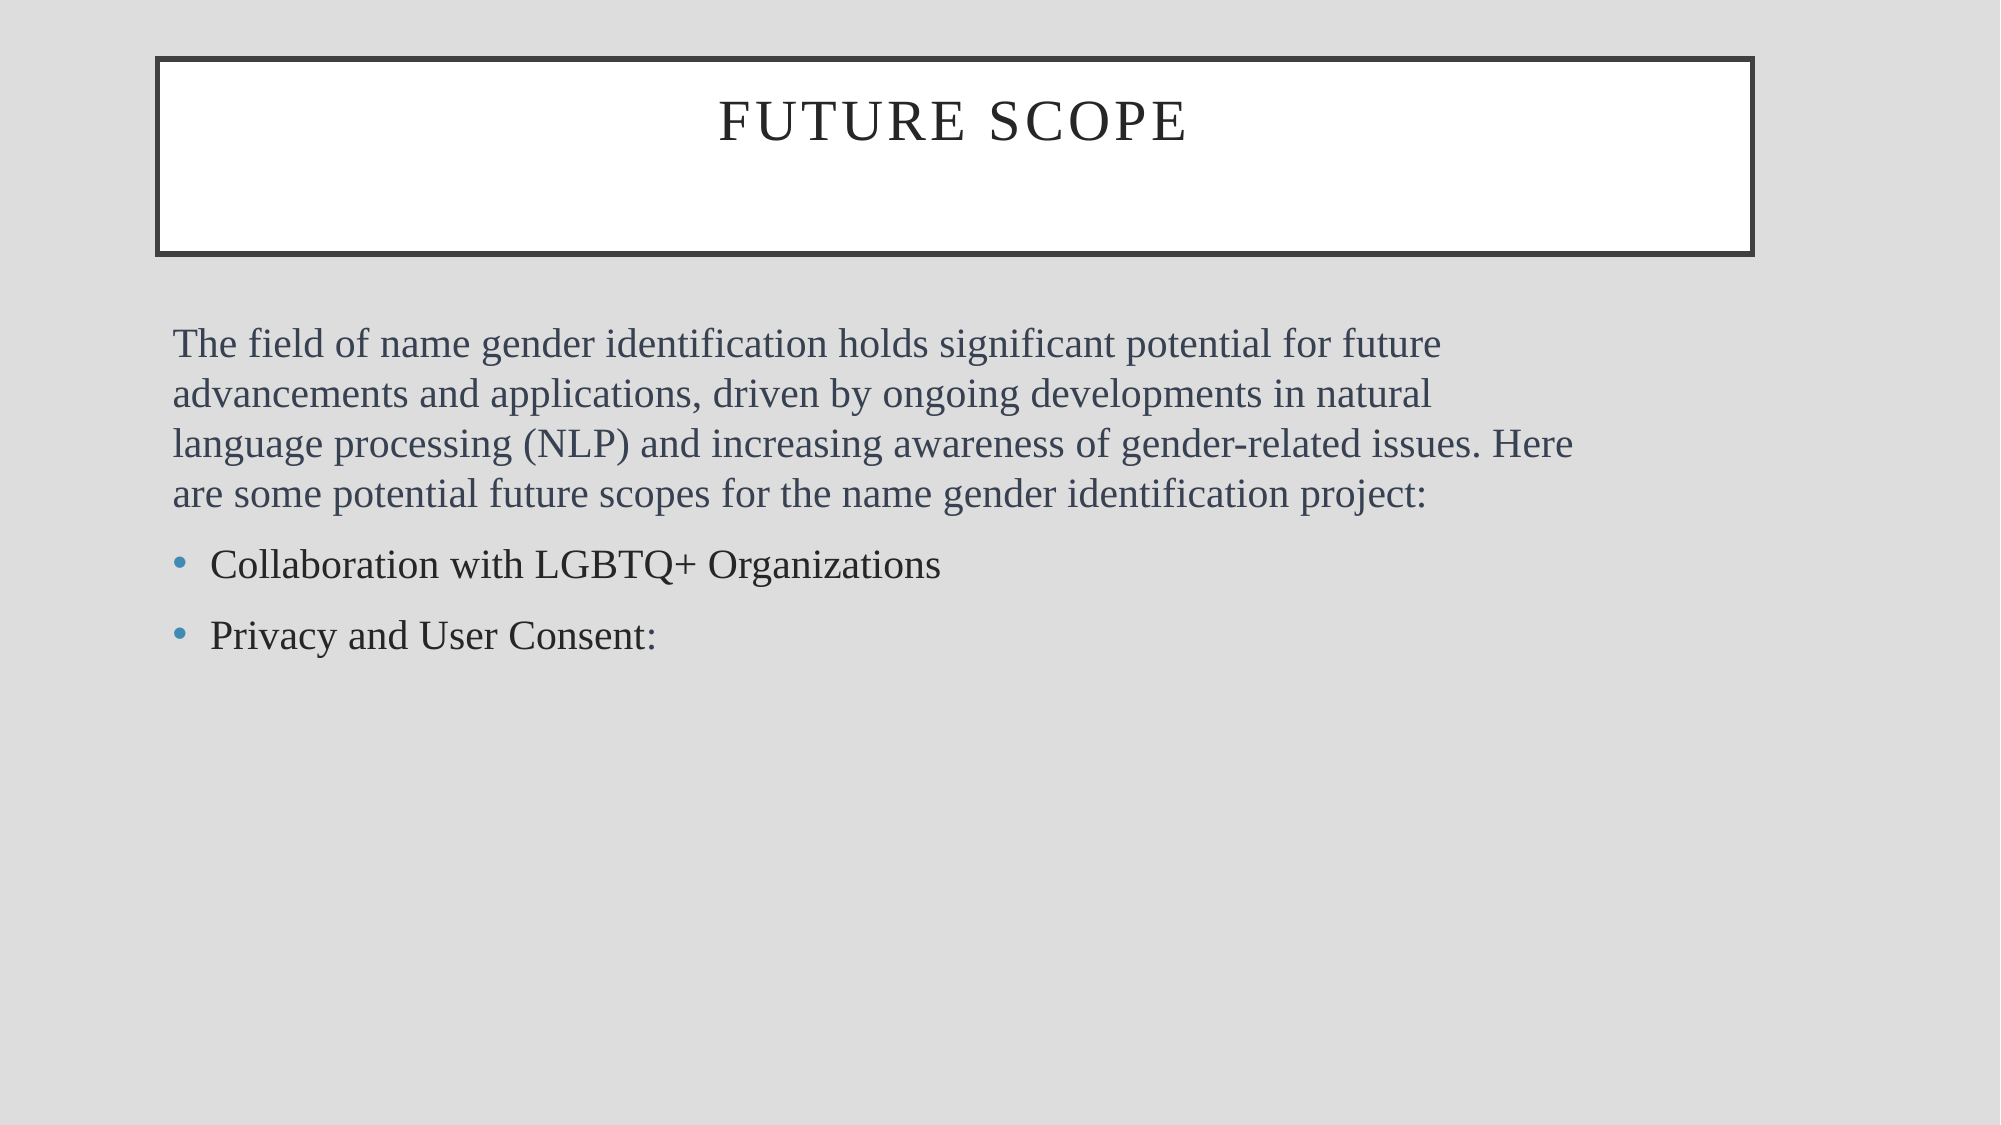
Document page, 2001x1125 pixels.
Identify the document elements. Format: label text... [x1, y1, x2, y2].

list The field of name gender identification holds significant potential for future advancements and applications, driven by ongoing developments in natural language processing (NLP) and increasing awareness of gender-related issues. Here are some potential future scopes for the name gender identification project: Collaboration with LGBTQ+ Organizations Privacy and User Consent: [157, 308, 1605, 957]
title Future Scope [155, 56, 1755, 257]
